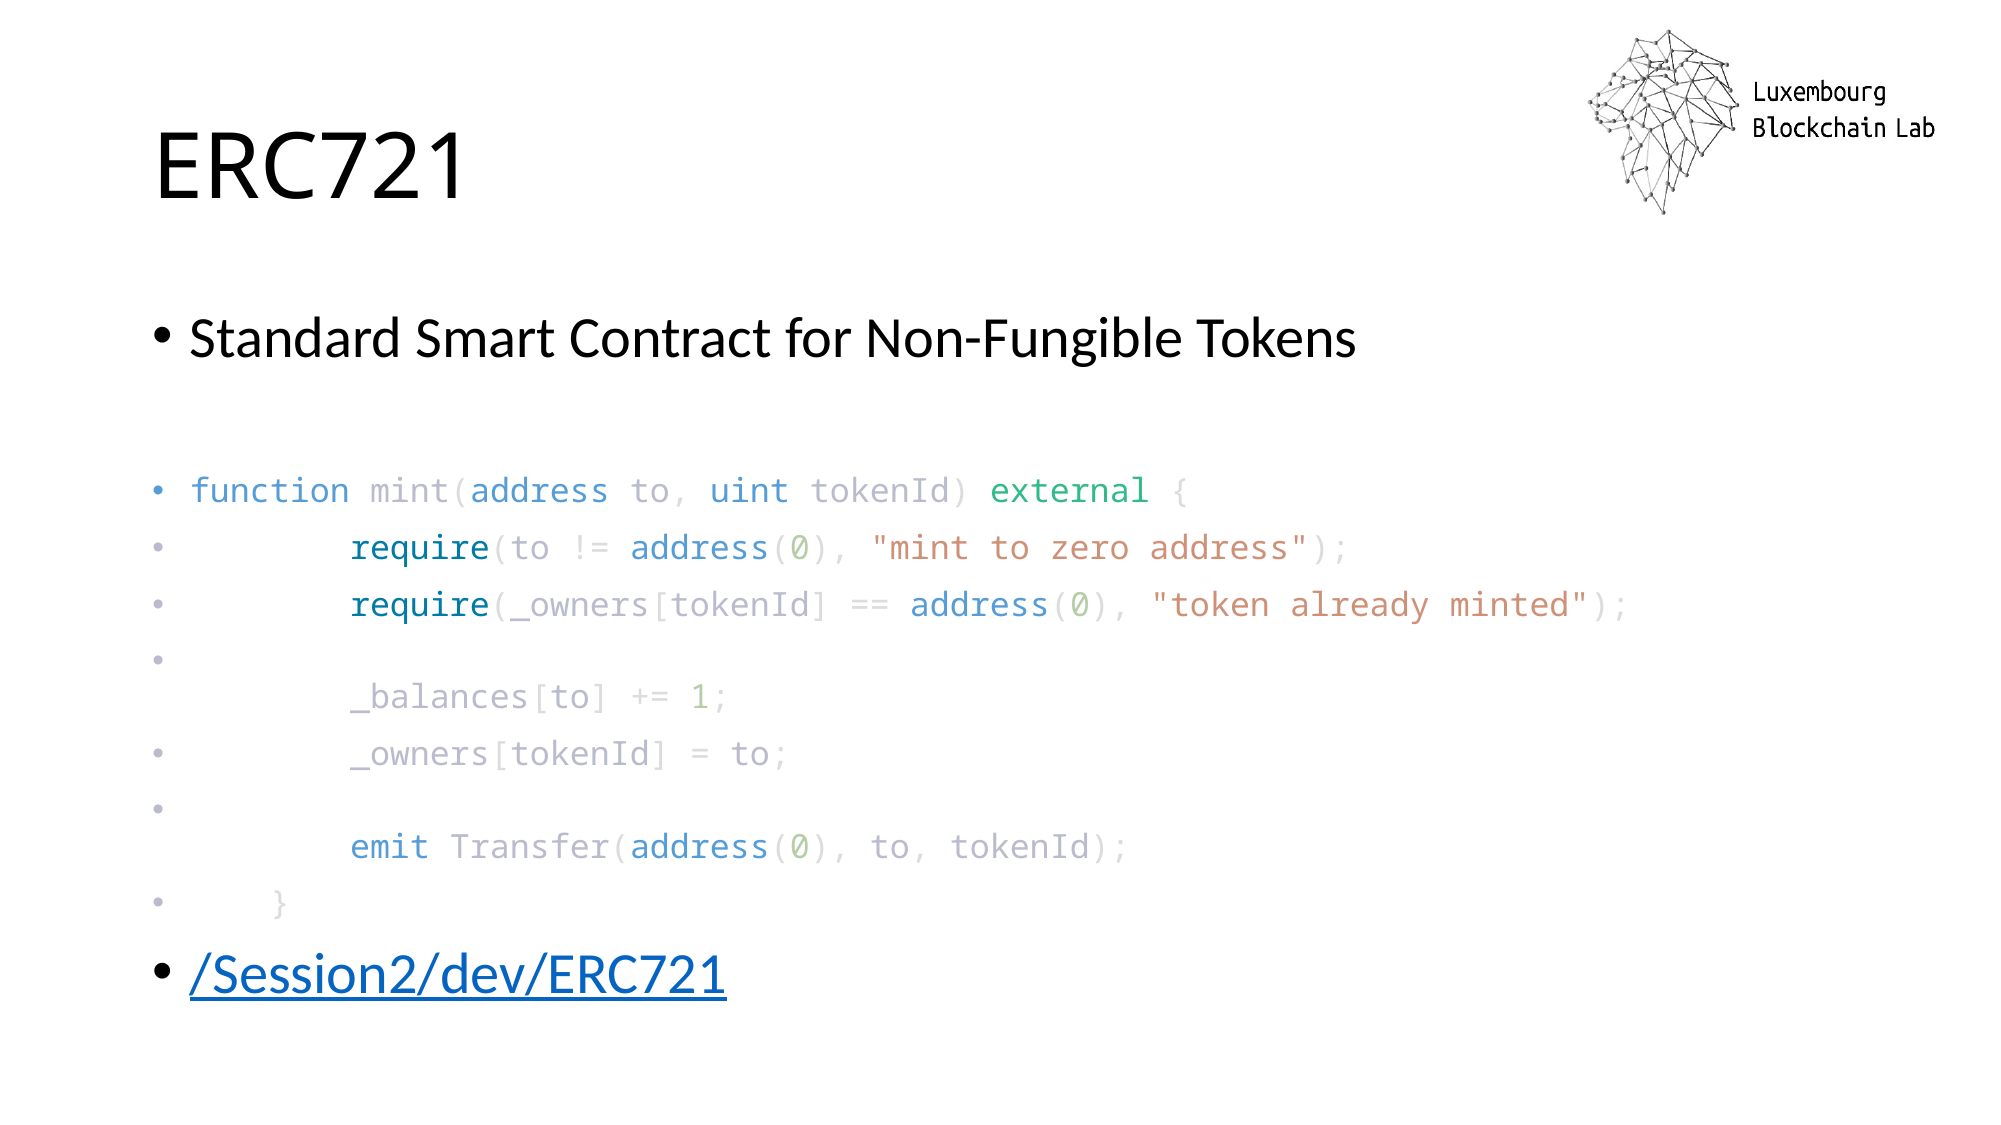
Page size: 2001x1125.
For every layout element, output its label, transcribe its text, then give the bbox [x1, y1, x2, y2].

title ERC721 [137, 59, 1863, 278]
list Standard Smart Contract for Non-Fungible Tokens function mint(address to, uint tokenId) external { require(to != address(0), "mint to zero address"); require(_owners[tokenId] == address(0), "token already minted"); _balances[to] += 1; _owners[tokenId] = to; emit Transfer(address(0), to, tokenId); } /Session2/dev/ERC721 [137, 299, 1863, 1066]
picture [1575, 20, 1945, 215]
